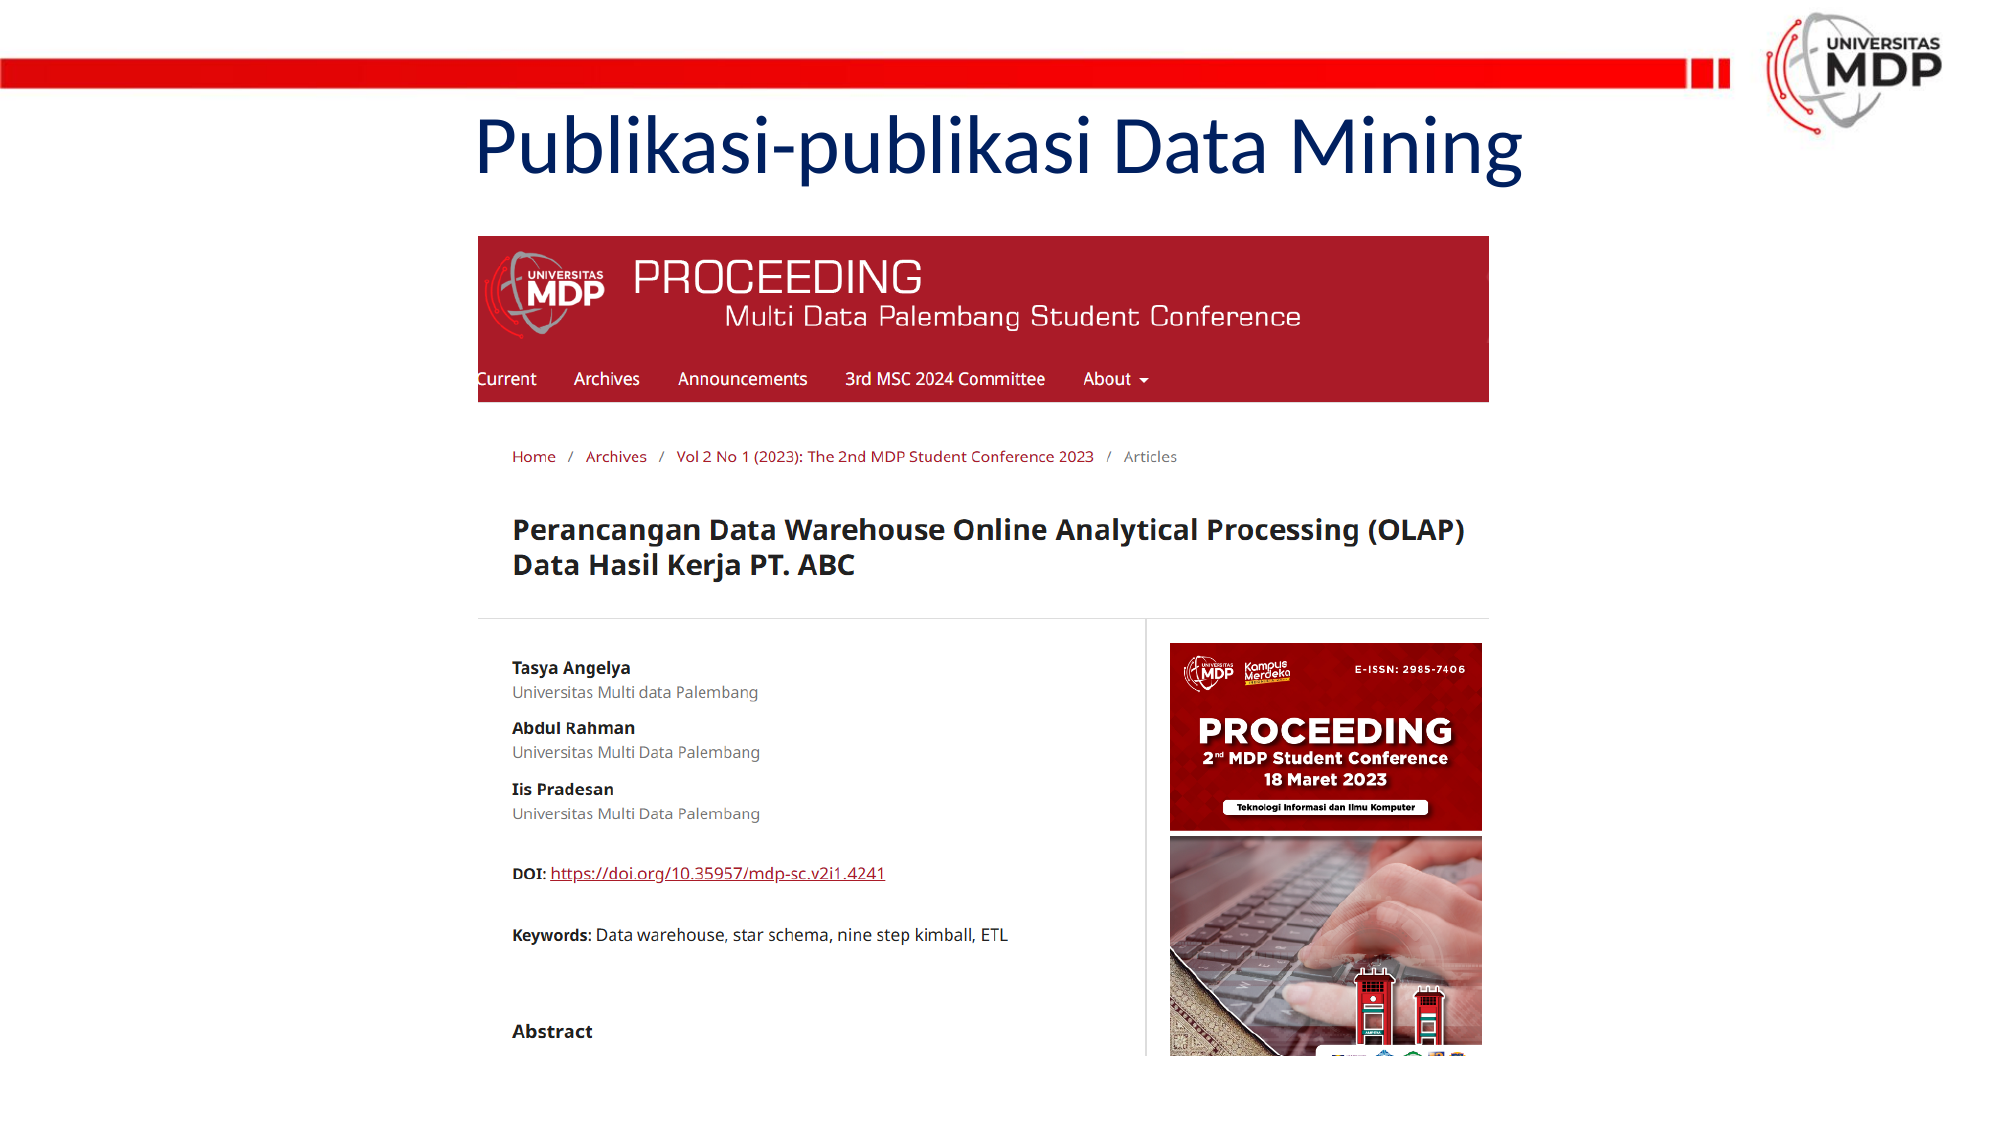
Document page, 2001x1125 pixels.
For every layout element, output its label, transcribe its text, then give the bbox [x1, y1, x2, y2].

picture [0, 0, 2001, 1125]
title Publikasi-publikasi Data Mining [258, 38, 1742, 256]
